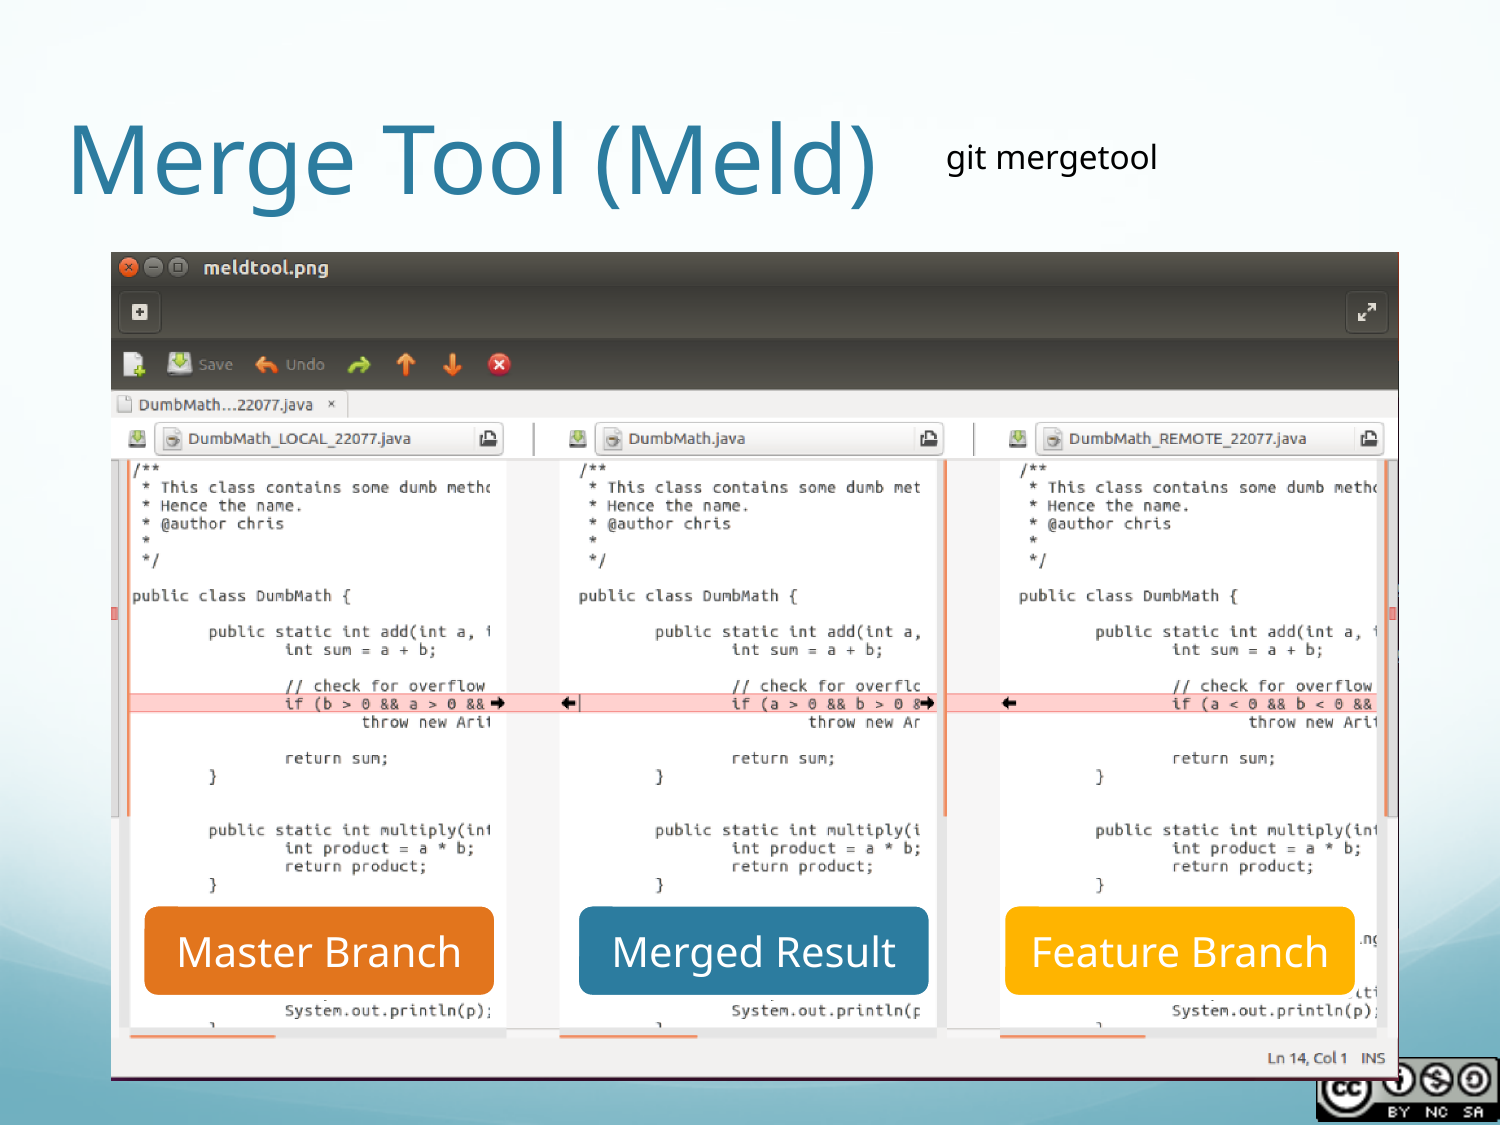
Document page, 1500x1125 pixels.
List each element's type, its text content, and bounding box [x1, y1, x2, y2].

text_box git mergetool [931, 128, 1500, 184]
title Merge Tool (Meld) [50, 74, 1373, 222]
picture [111, 251, 1500, 1122]
